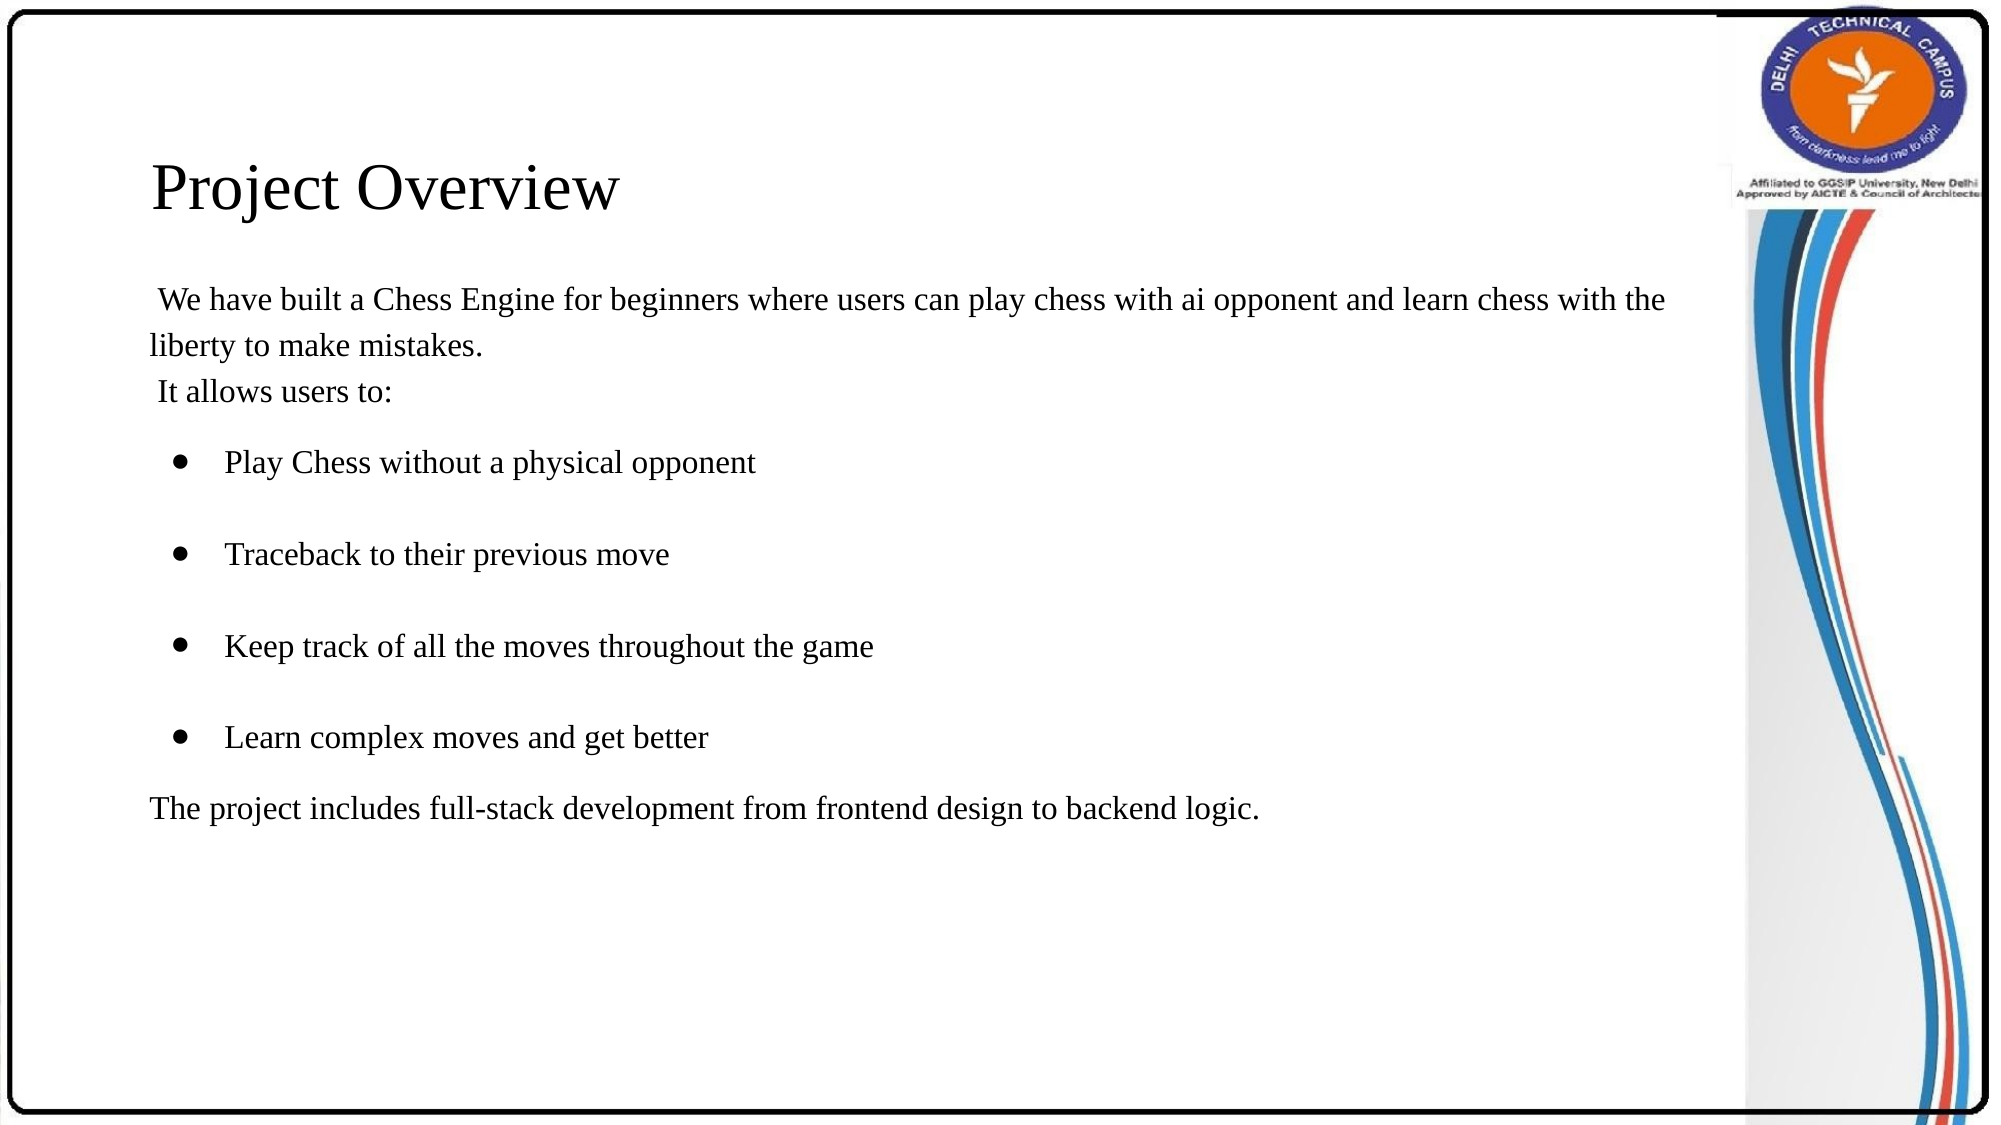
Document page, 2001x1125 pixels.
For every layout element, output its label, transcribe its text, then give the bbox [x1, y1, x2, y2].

picture [0, 0, 1990, 1125]
title Project Overview [149, 73, 1376, 262]
text_box We have built a Chess Engine for beginners where users can play chess with ai opponent and learn chess with the liberty to make mistakes. It allows users to: Play Chess without a physical opponent Traceback to their previous move Keep track of all the moves throughout the game Learn complex moves and get better The project includes full-stack development from frontend design to backend logic. [149, 262, 1701, 943]
